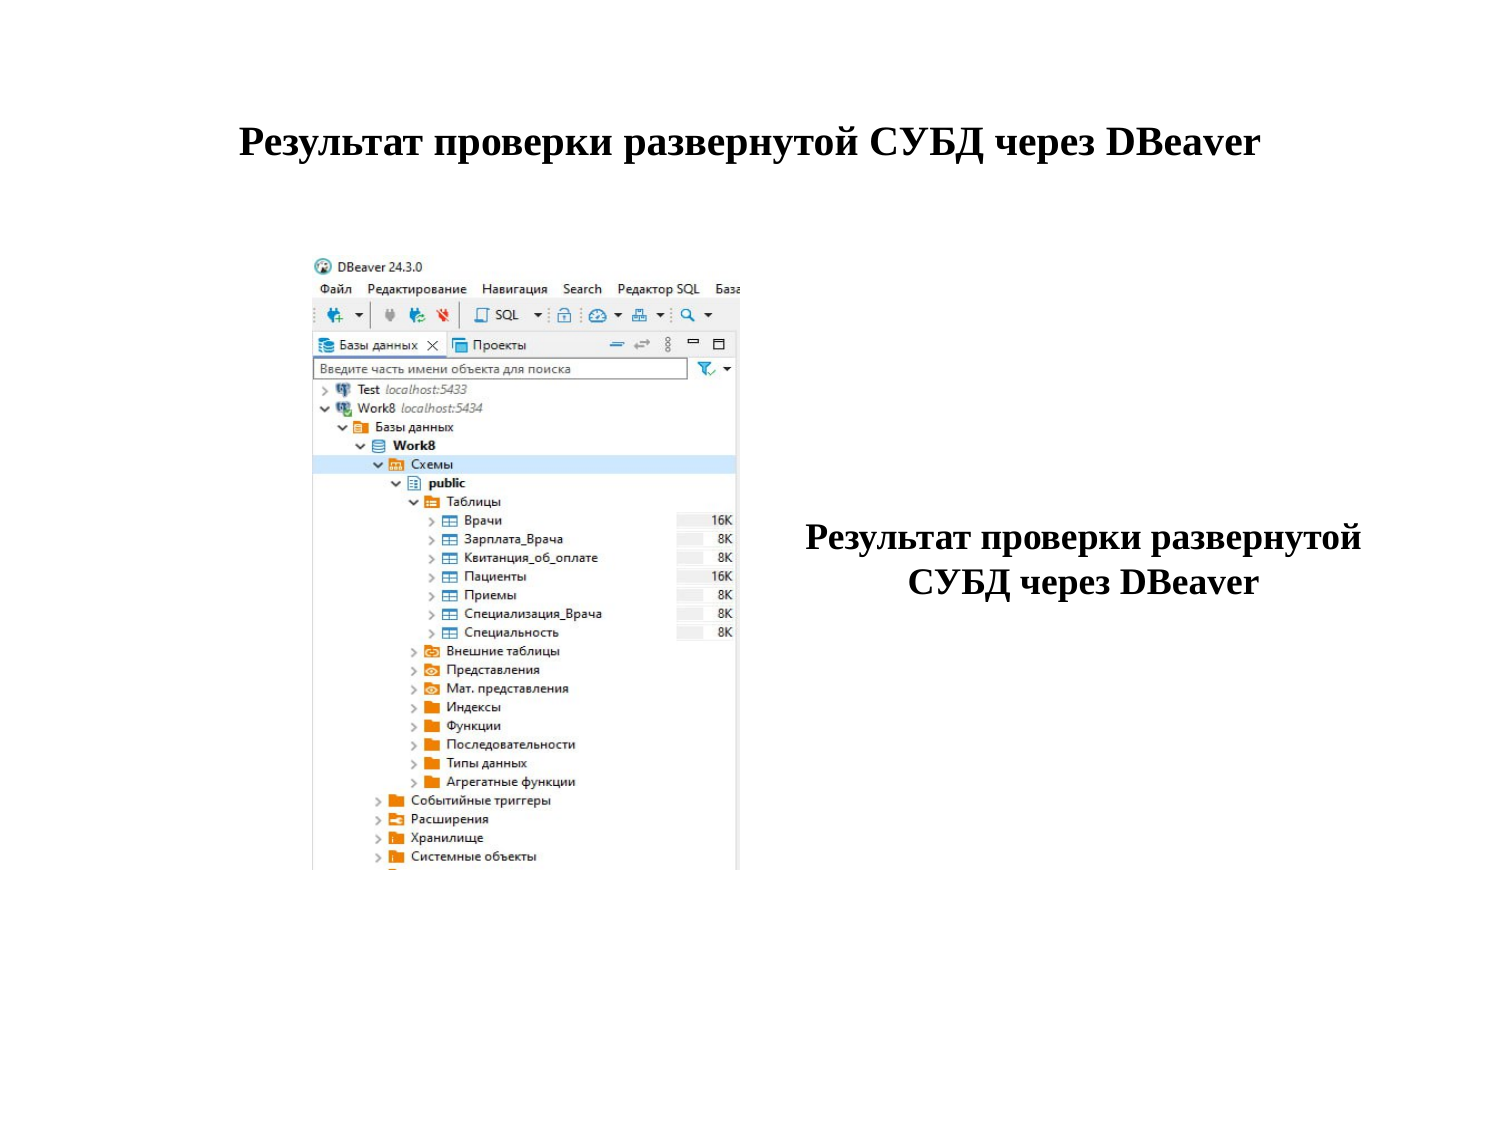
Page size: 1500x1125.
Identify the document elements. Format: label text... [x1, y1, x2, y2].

picture [312, 255, 740, 870]
text_box Результат проверки развернутой СУБД через DBeaver [773, 504, 1394, 610]
title Результат проверки развернутой СУБД через DBeaver [75, 45, 1425, 233]
